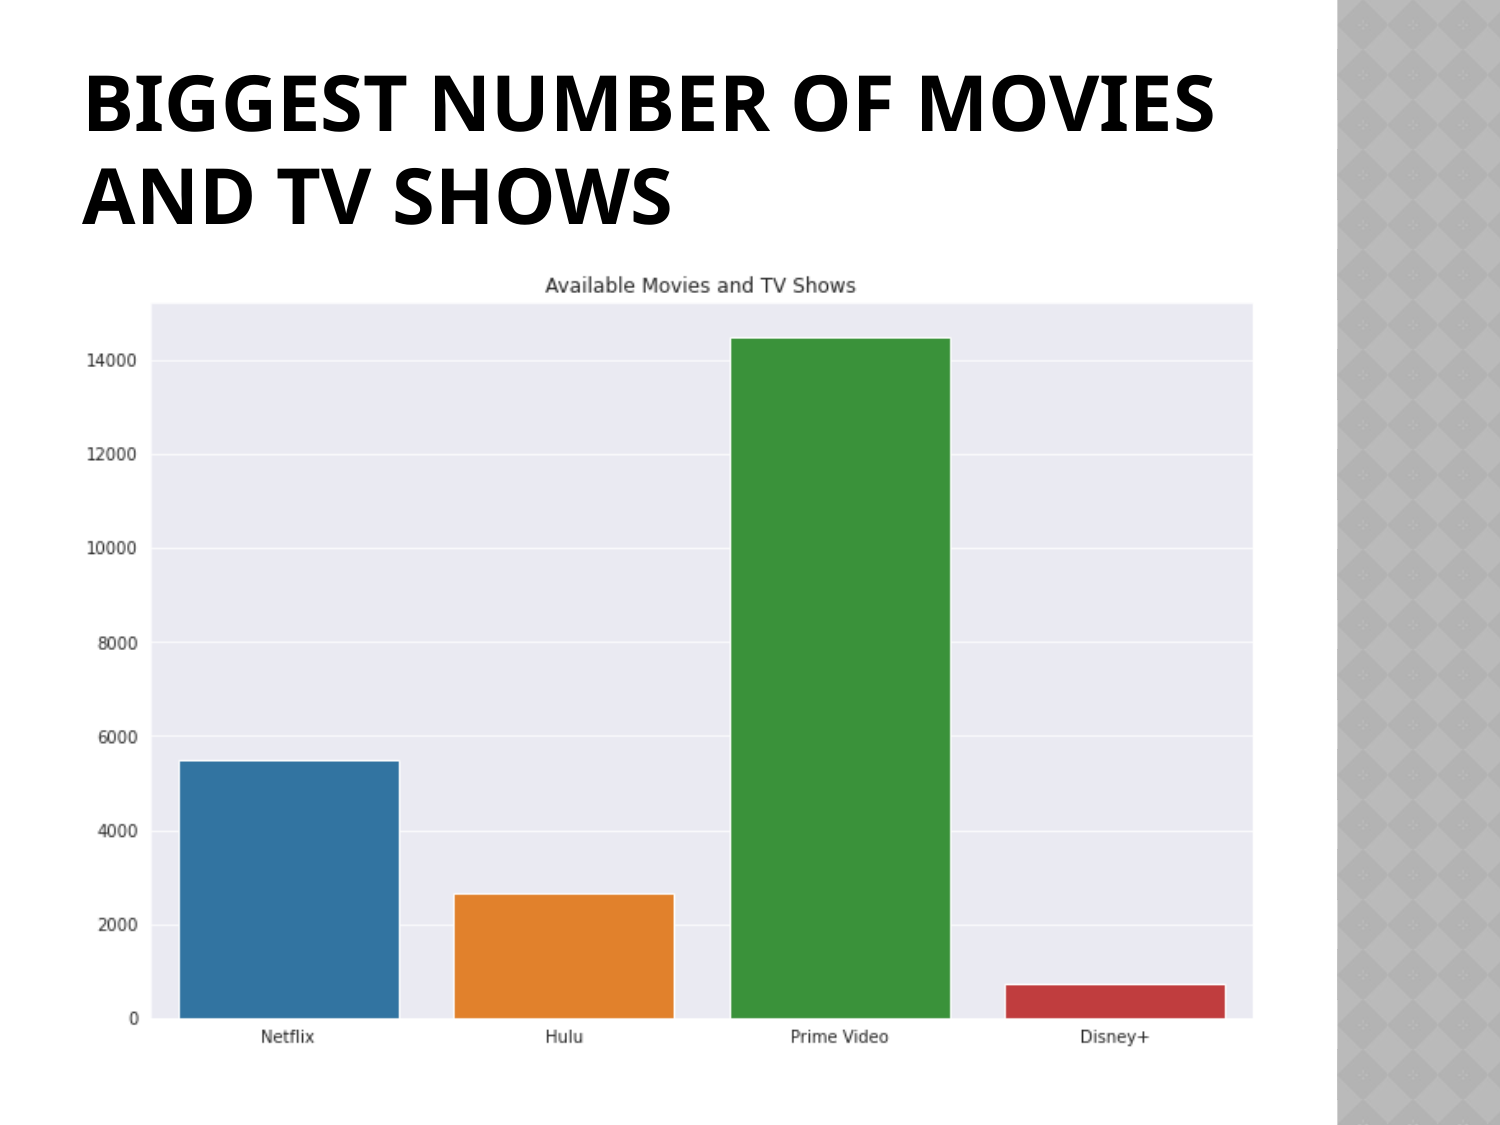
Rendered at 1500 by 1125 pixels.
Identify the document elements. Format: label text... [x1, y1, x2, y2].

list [74, 264, 1263, 1059]
title Biggest number of movies and TV shows [75, 52, 1263, 240]
